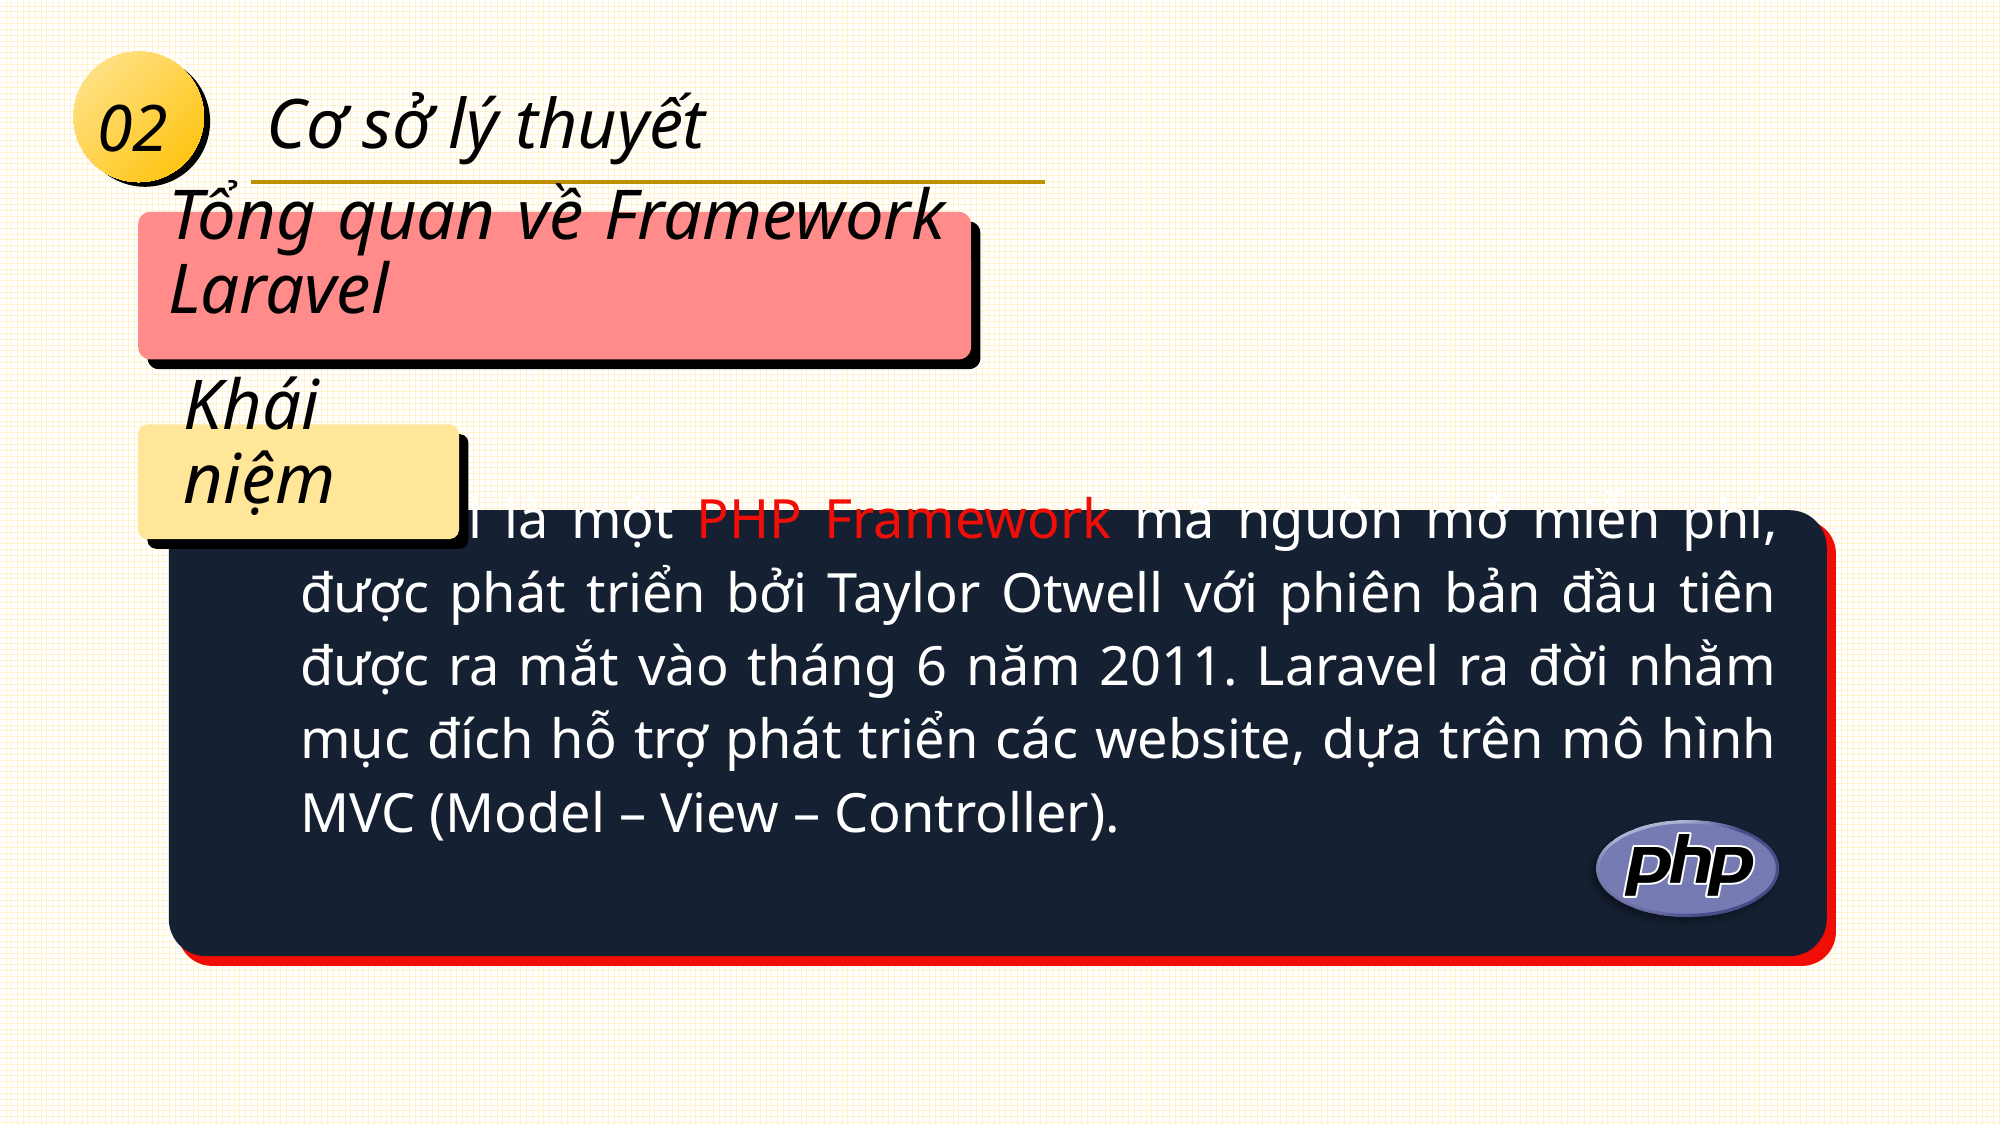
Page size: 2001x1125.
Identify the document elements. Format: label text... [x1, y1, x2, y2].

text_box [146, 220, 982, 371]
text_box [103, 173, 174, 184]
text_box 02 [82, 48, 199, 173]
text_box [168, 510, 1836, 966]
text_box [137, 210, 973, 361]
text_box Cơ sở lý thuyết [251, 62, 725, 172]
text_box [199, 89, 205, 145]
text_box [137, 424, 469, 549]
text_box [72, 82, 82, 151]
text_box [199, 83, 212, 160]
text_box [104, 173, 187, 188]
text_box Tổng quan về Framework Laravel [153, 234, 961, 336]
picture [1564, 804, 1811, 935]
